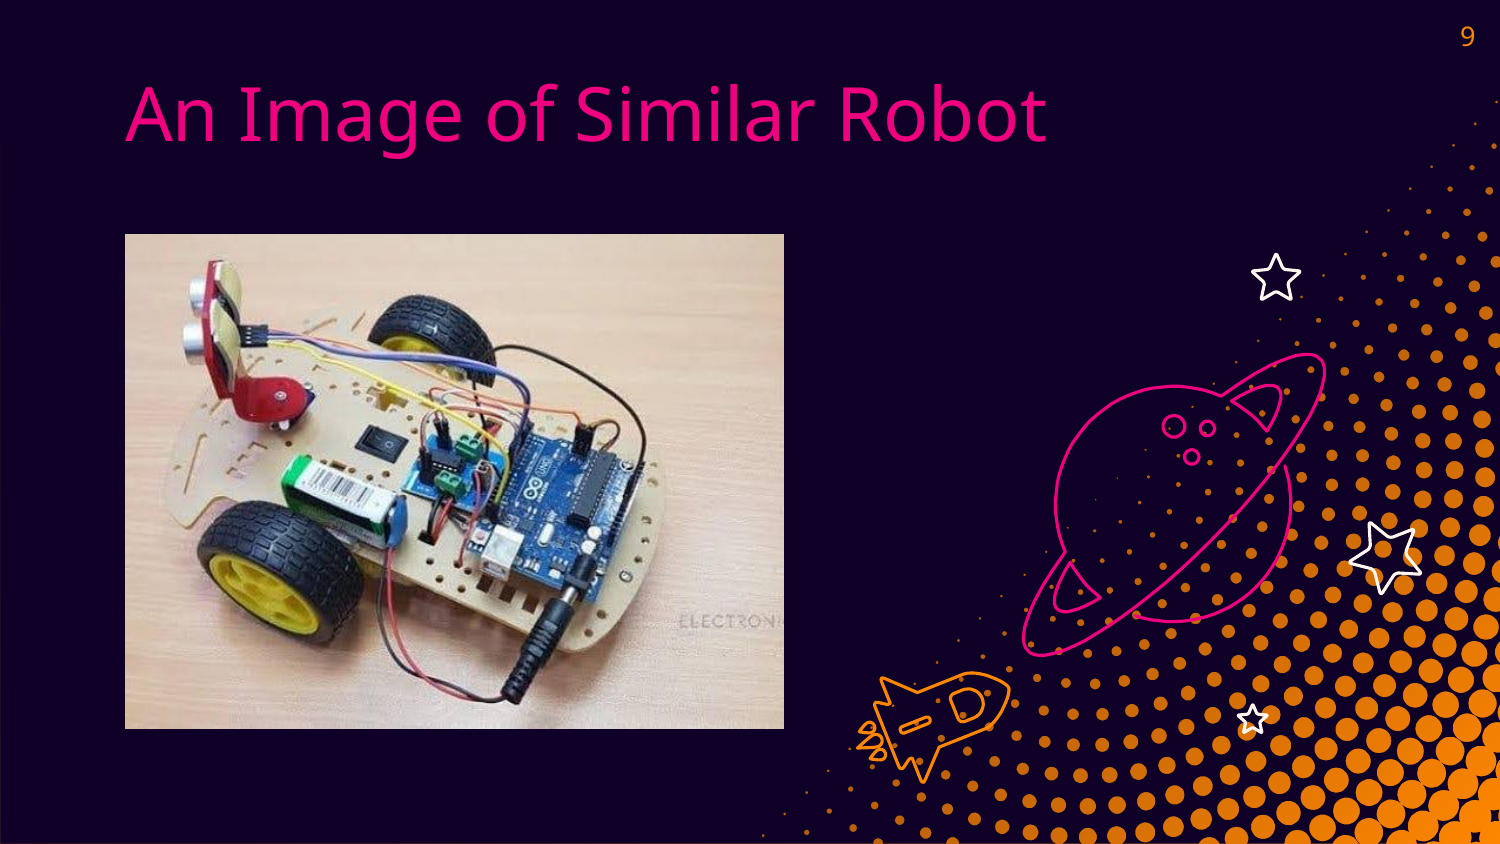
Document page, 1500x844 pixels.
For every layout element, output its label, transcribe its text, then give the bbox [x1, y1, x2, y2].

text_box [869, 656, 994, 781]
title An Image of Similar Robot [125, 56, 1152, 157]
slide_number 9 [1385, 5, 1476, 71]
picture [124, 234, 784, 729]
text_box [1023, 354, 1325, 656]
